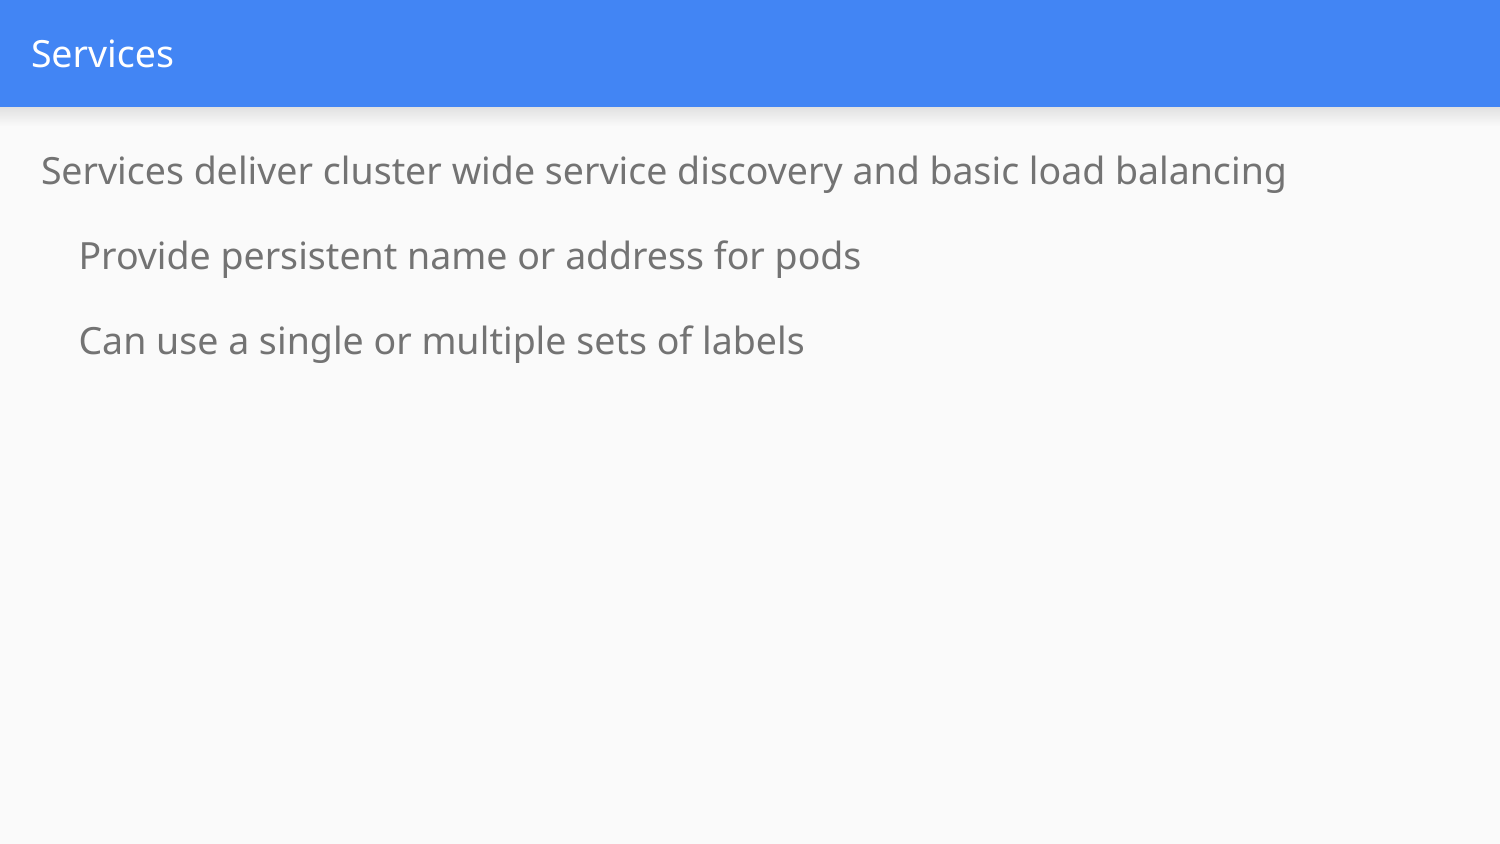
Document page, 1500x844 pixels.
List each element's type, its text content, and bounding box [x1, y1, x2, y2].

title Services [16, 2, 1464, 102]
list Services deliver cluster wide service discovery and basic load balancing Provide persistent name or address for pods Can use a single or multiple sets of labels [26, 125, 1474, 769]
